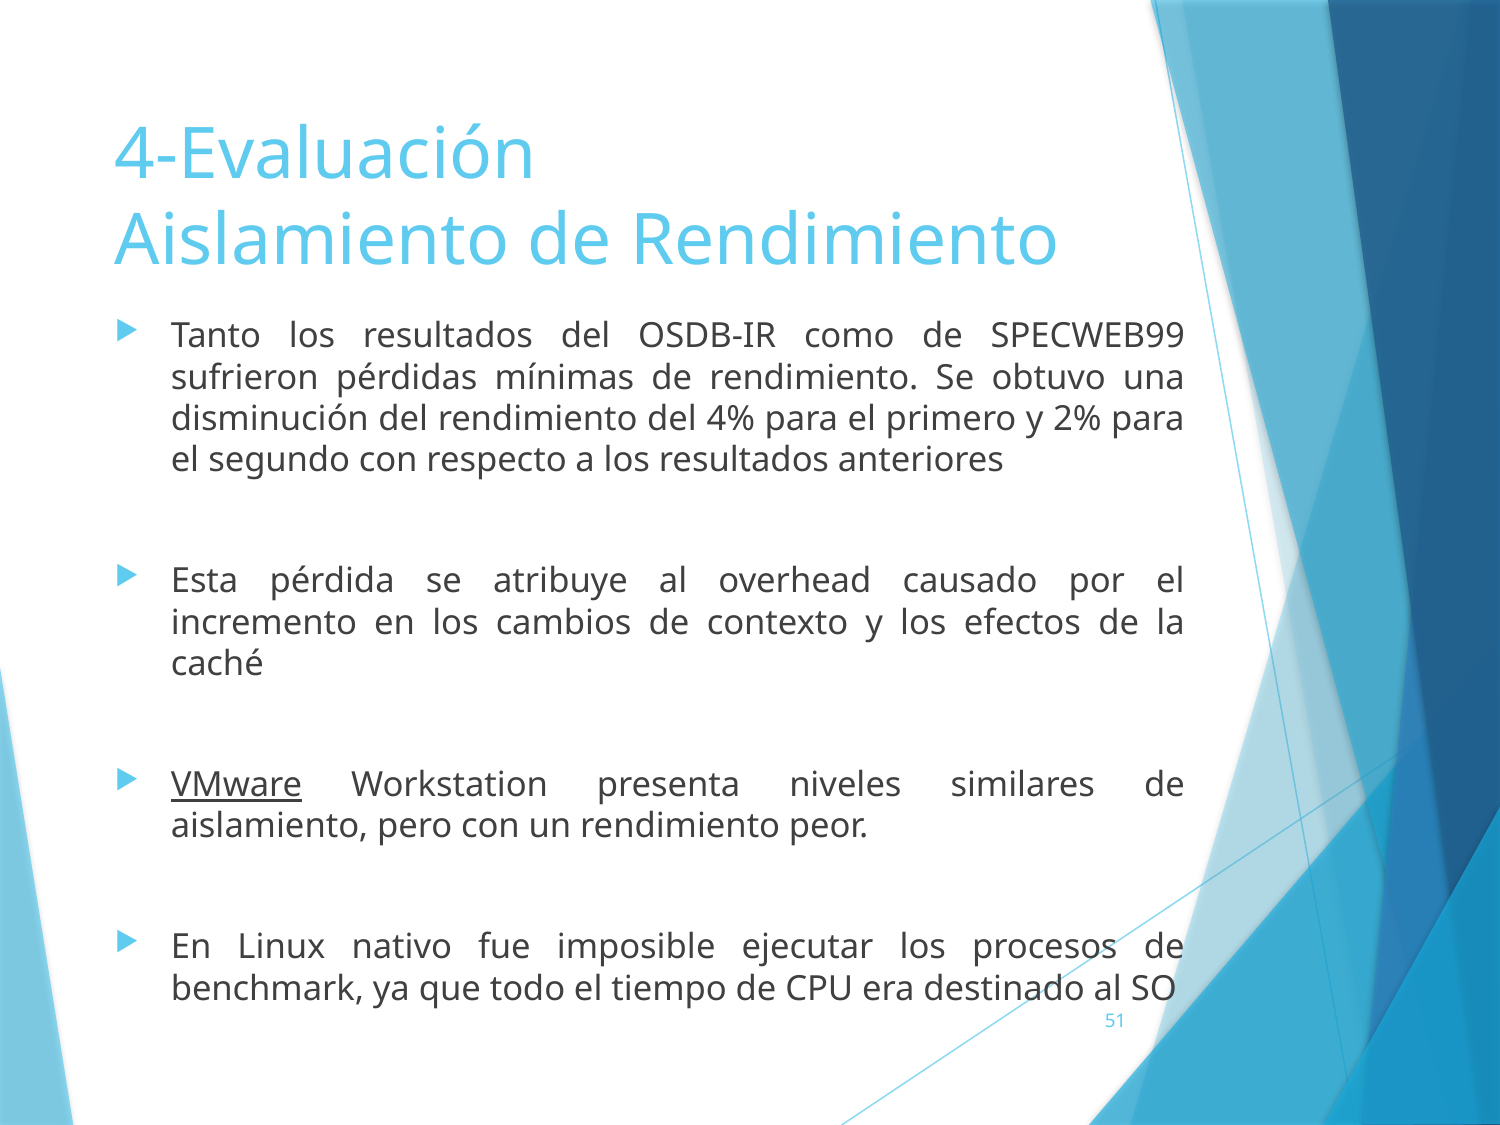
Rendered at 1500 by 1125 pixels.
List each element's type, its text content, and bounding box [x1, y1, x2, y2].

slide_number 51 [1057, 991, 1142, 1051]
text_box 4-Evaluación Aislamiento de Rendimiento [99, 99, 1260, 288]
list Tanto los resultados del OSDB-IR como de SPECWEB99 sufrieron pérdidas mínimas de rendimiento. Se obtuvo una disminución del rendimiento del 4% para el primero y 2% para el segundo con respecto a los resultados anteriores Esta pérdida se atribuye al overhead causado por el incremento en los cambios de contexto y los efectos de la caché VMware Workstation presenta niveles similares de aislamiento, pero con un rendimiento peor. En Linux nativo fue imposible ejecutar los procesos de benchmark, ya que todo el tiempo de CPU era destinado al SO [99, 305, 1200, 1051]
